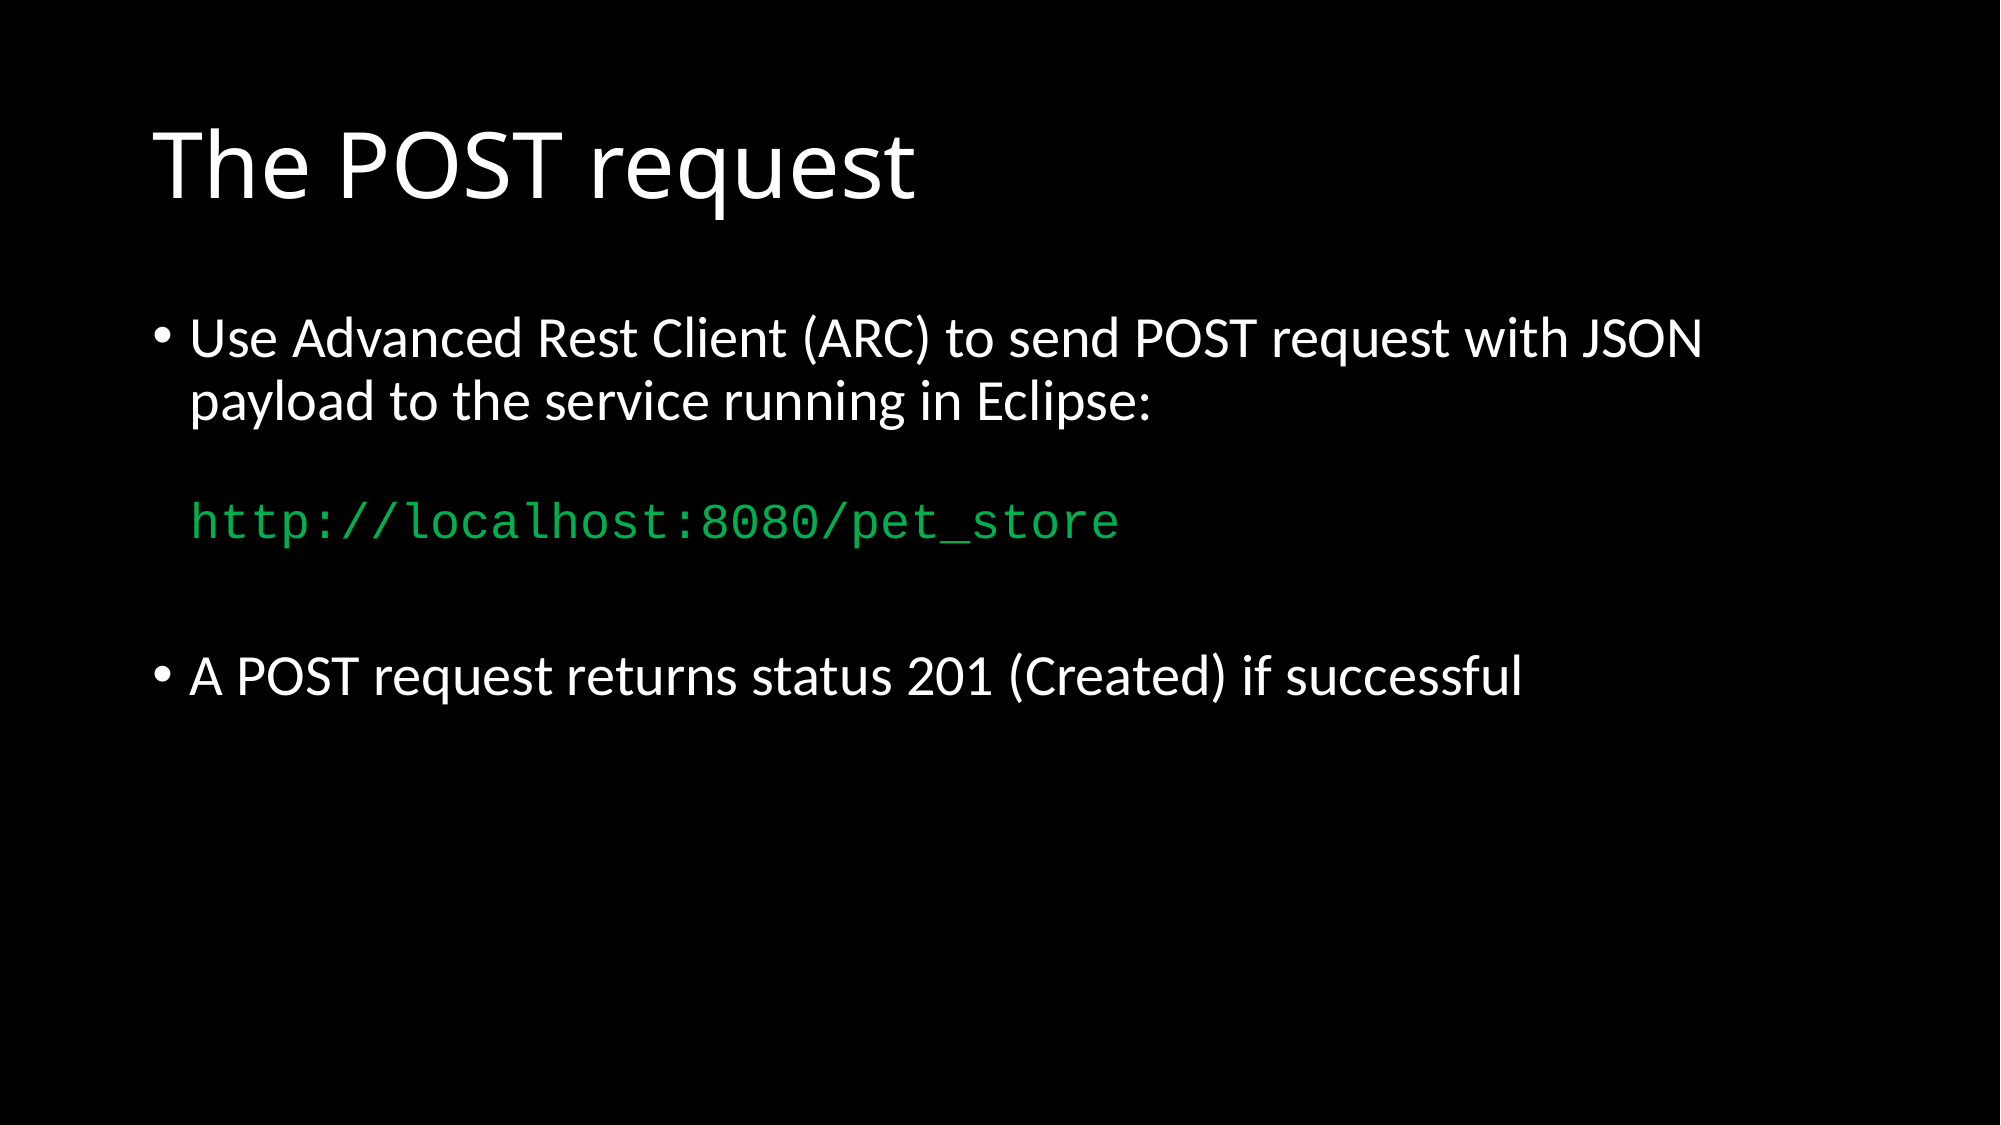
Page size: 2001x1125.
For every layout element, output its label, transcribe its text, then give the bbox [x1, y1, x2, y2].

list Use Advanced Rest Client (ARC) to send POST request with JSON payload to the service running in Eclipse: http://localhost:8080/pet_store A POST request returns status 201 (Created) if successful [137, 299, 1913, 988]
title The POST request [137, 59, 1863, 278]
